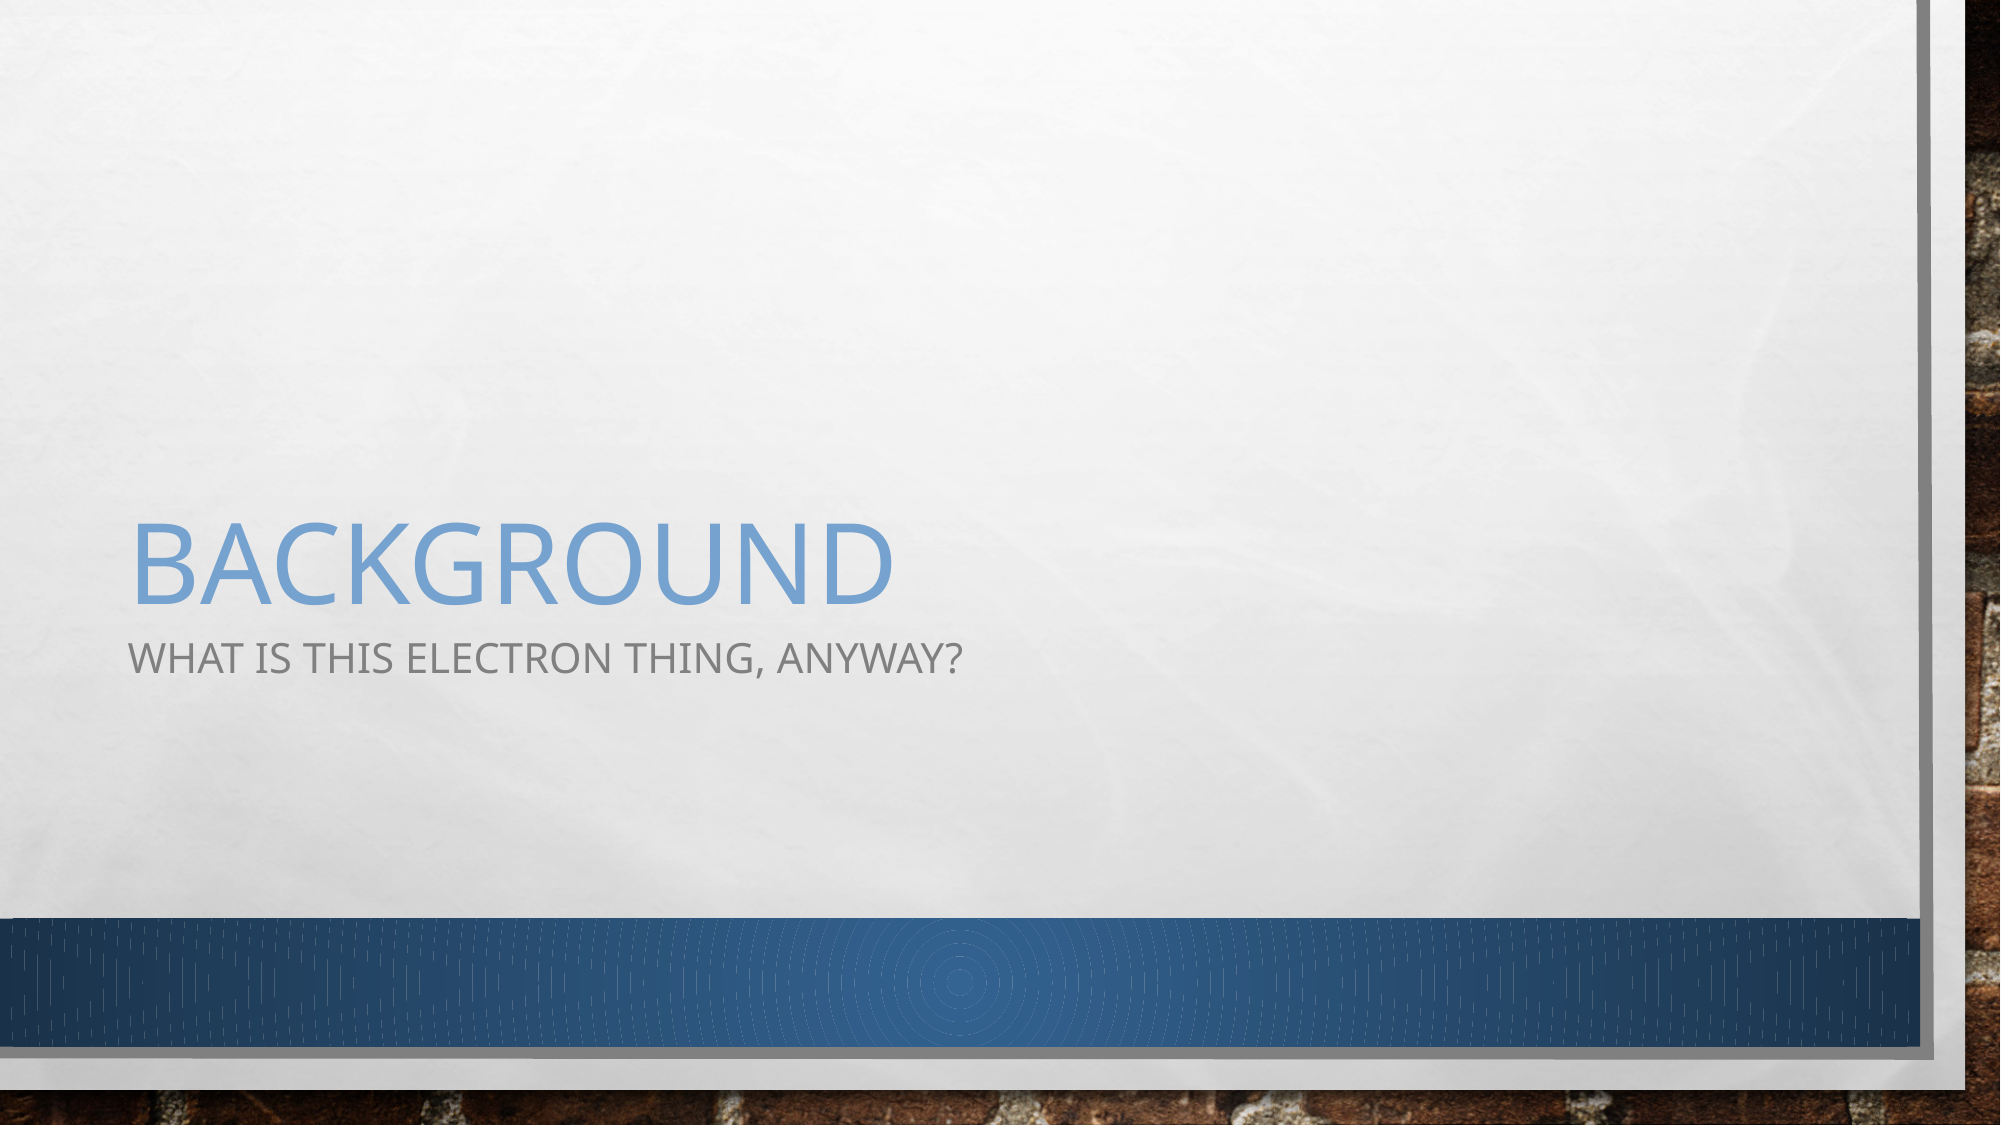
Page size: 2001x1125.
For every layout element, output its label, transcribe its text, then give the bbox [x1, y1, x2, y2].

list What is this Electron Thing, Anyway? [112, 613, 1818, 883]
picture [0, 0, 2000, 1125]
title Background [112, 112, 1818, 613]
